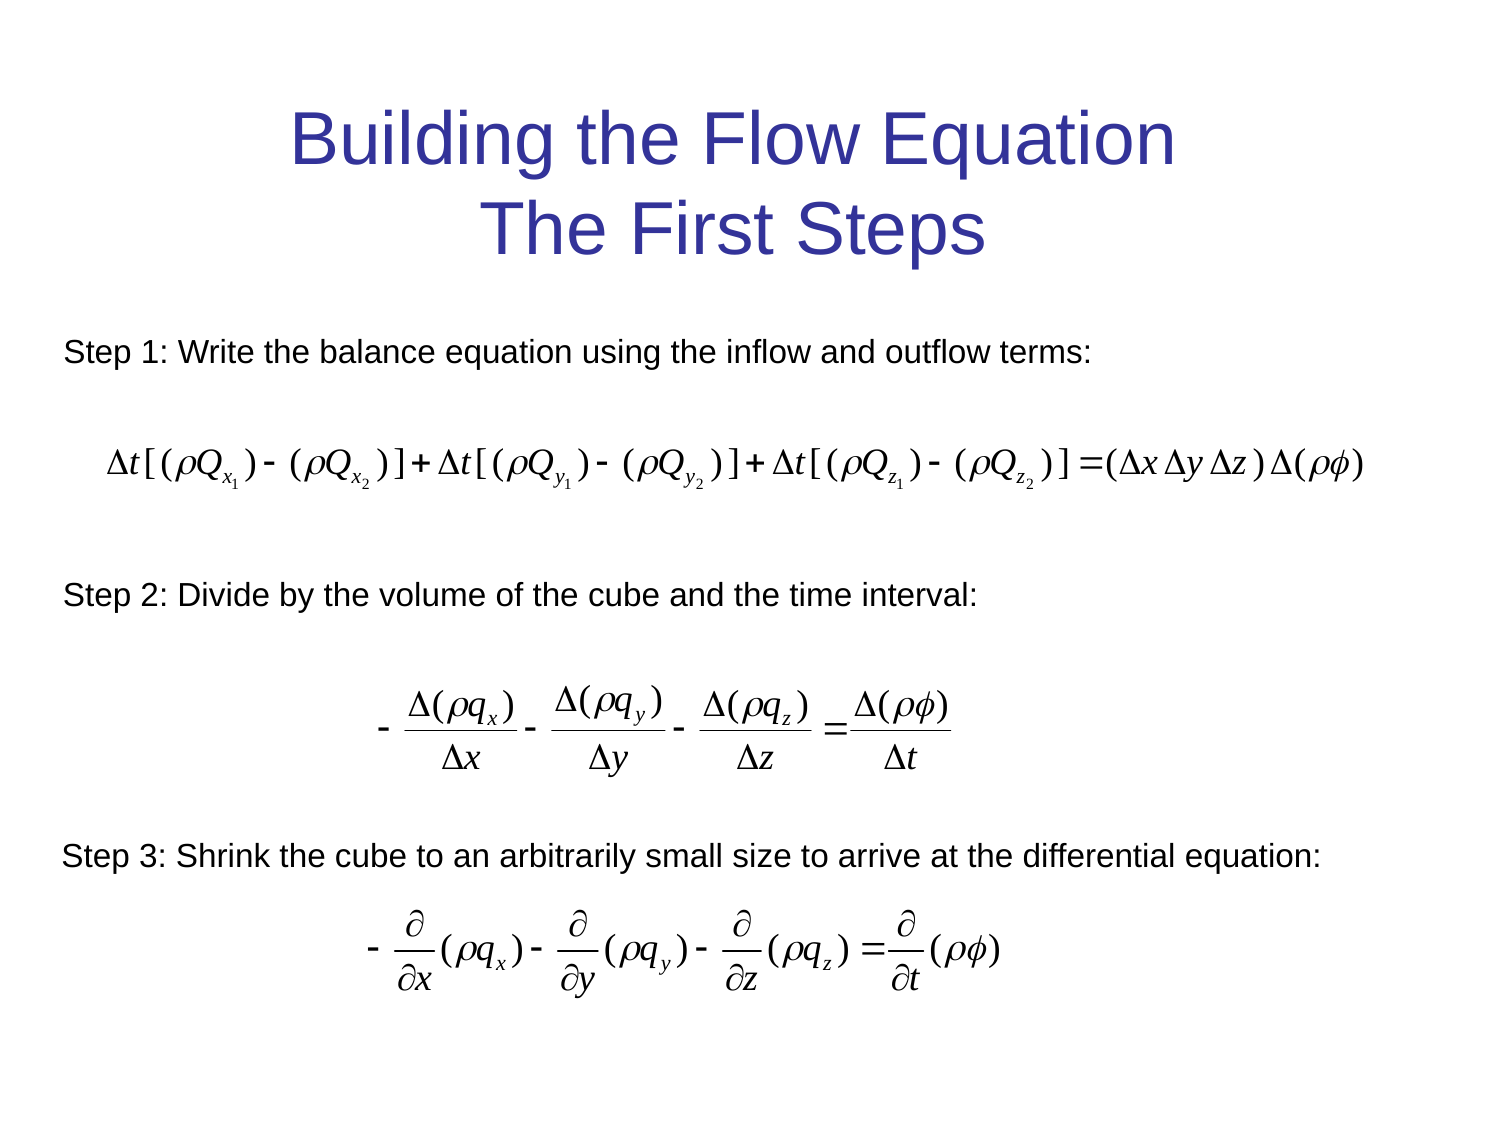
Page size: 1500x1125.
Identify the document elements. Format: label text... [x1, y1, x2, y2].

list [361, 900, 1007, 1005]
text_box Step 1: Write the balance equation using the inflow and outflow terms: [48, 322, 1109, 378]
text_box Step 3: Shrink the cube to an arbitrarily small size to arrive at the differential equation: [46, 826, 1339, 882]
text_box Step 2: Divide by the volume of the cube and the time interval: [48, 565, 995, 621]
title Building the Flow Equation The First Steps [58, 85, 1409, 274]
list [371, 673, 958, 785]
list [100, 437, 1371, 497]
